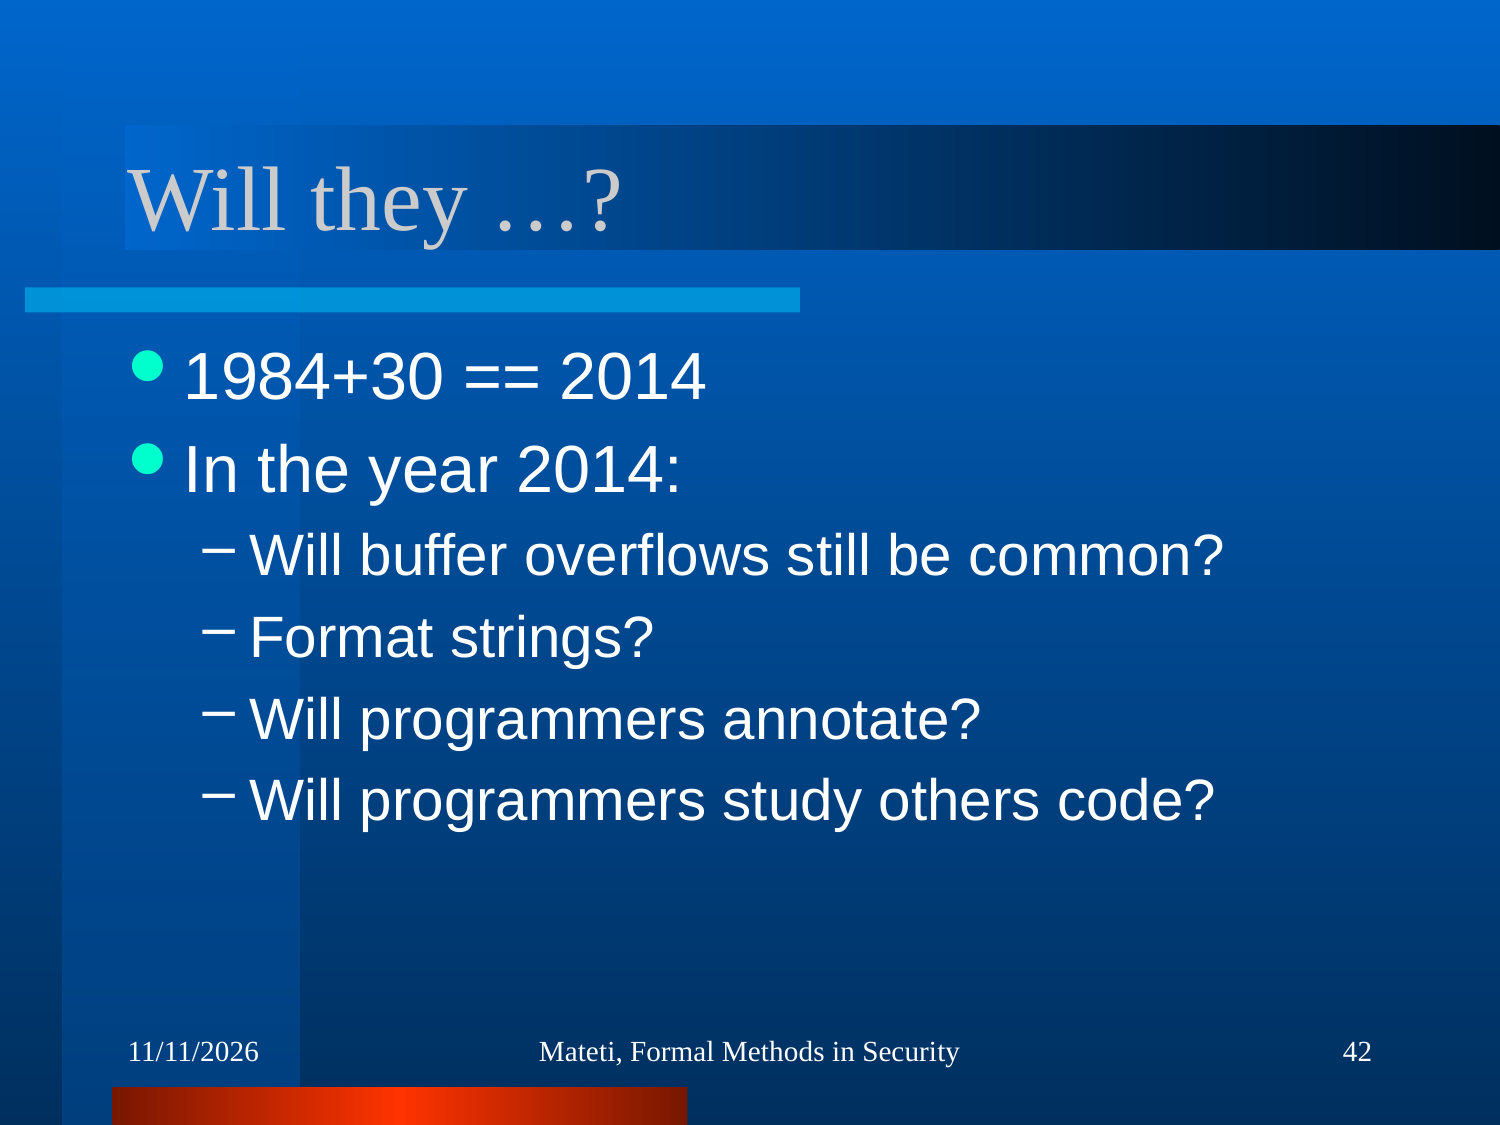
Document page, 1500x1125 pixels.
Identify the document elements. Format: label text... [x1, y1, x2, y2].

slide_number 42 [1074, 1012, 1388, 1088]
footer Mateti, Formal Methods in Security [512, 1012, 988, 1088]
title Will they …? [112, 99, 1388, 288]
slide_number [112, 1012, 426, 1088]
list 1984+30 == 2014 In the year 2014: Will buffer overflows still be common? Format strings? Will programmers annotate? Will programmers study others code? [112, 324, 1388, 1001]
